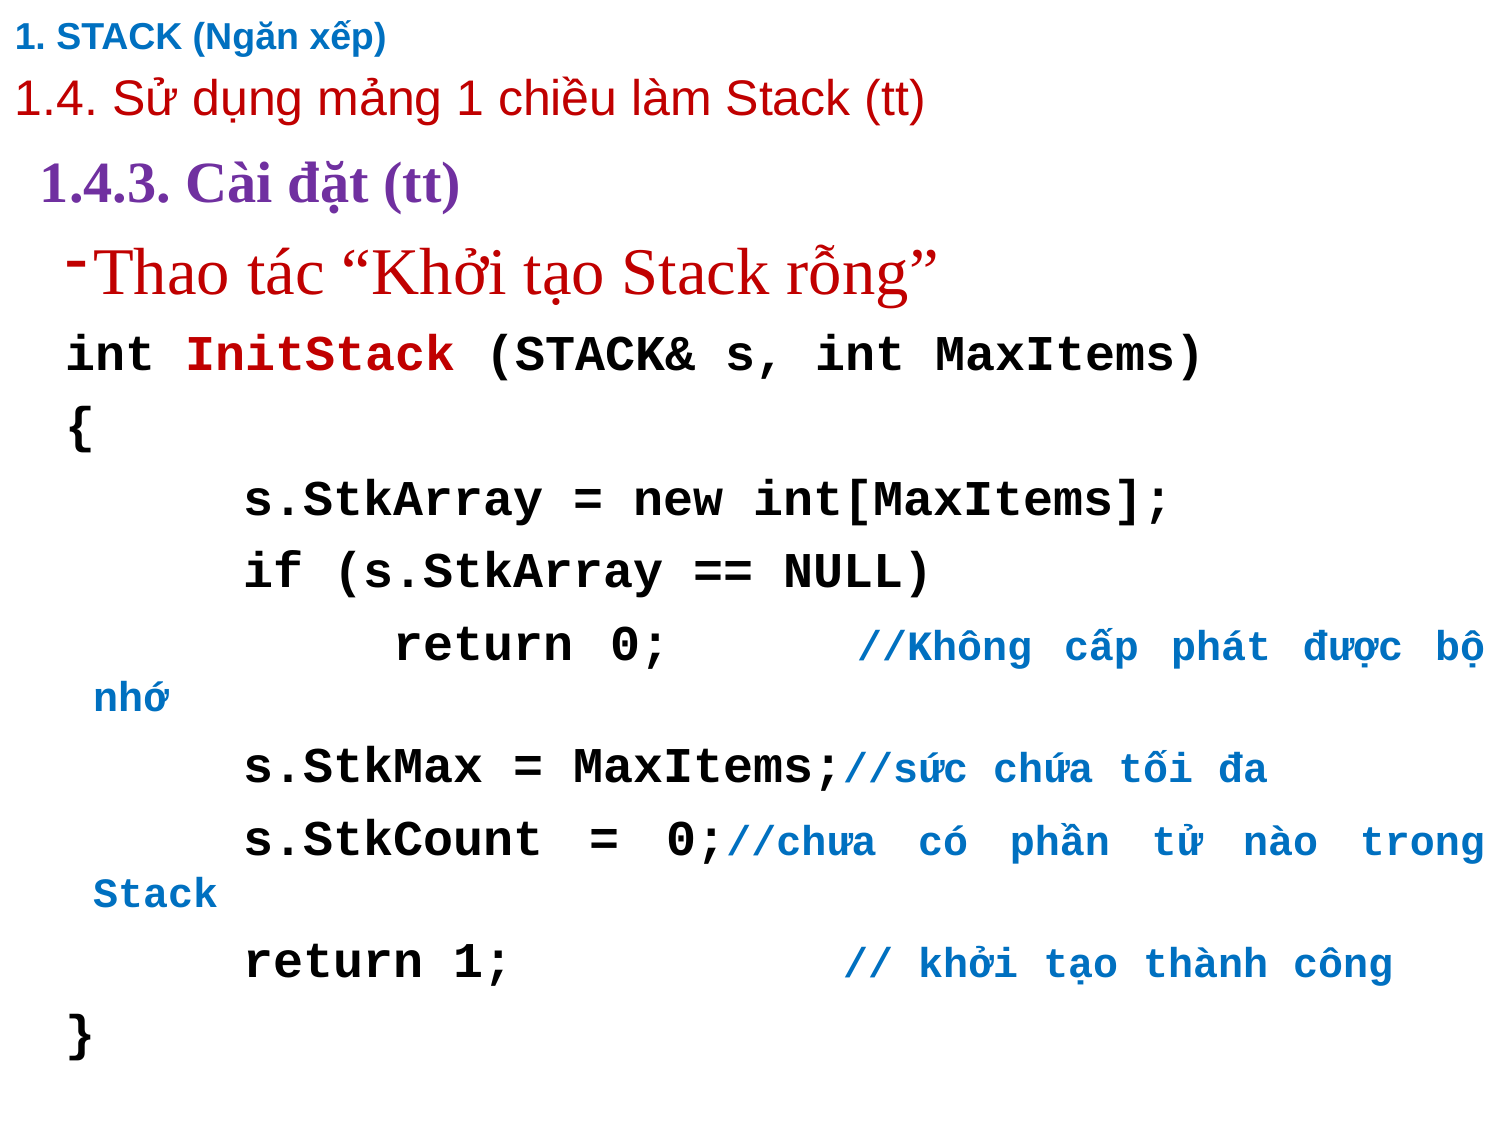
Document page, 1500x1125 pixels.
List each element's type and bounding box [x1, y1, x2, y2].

title [24, 123, 1475, 229]
list [50, 212, 1500, 1088]
text_box [0, 0, 1294, 138]
